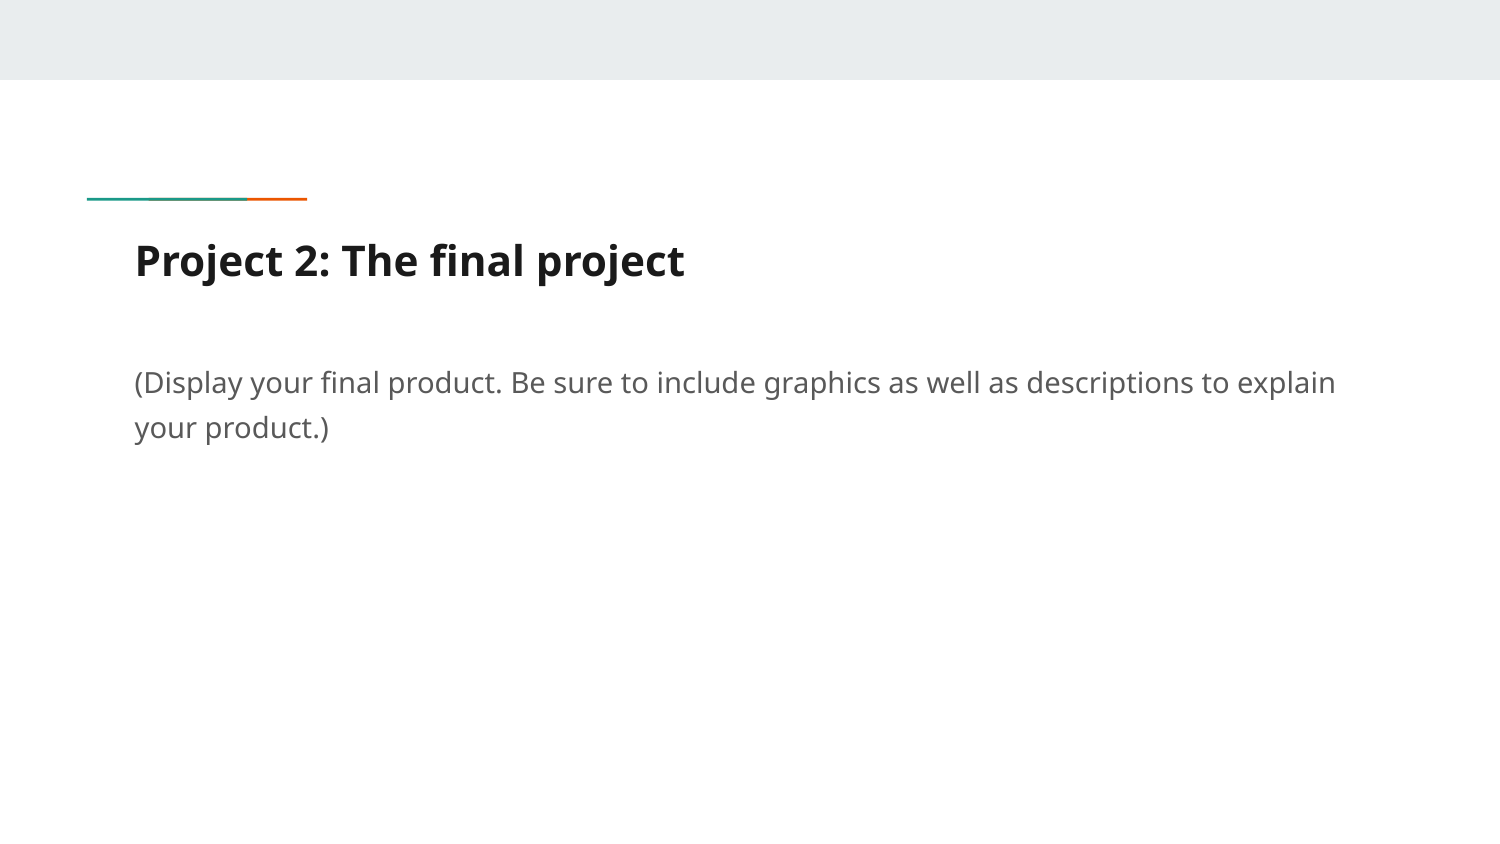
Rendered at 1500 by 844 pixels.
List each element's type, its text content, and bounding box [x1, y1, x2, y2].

title Project 2: The final project [119, 216, 1381, 305]
list (Display your final product. Be sure to include graphics as well as descriptions to explain your product.) [119, 341, 1381, 712]
